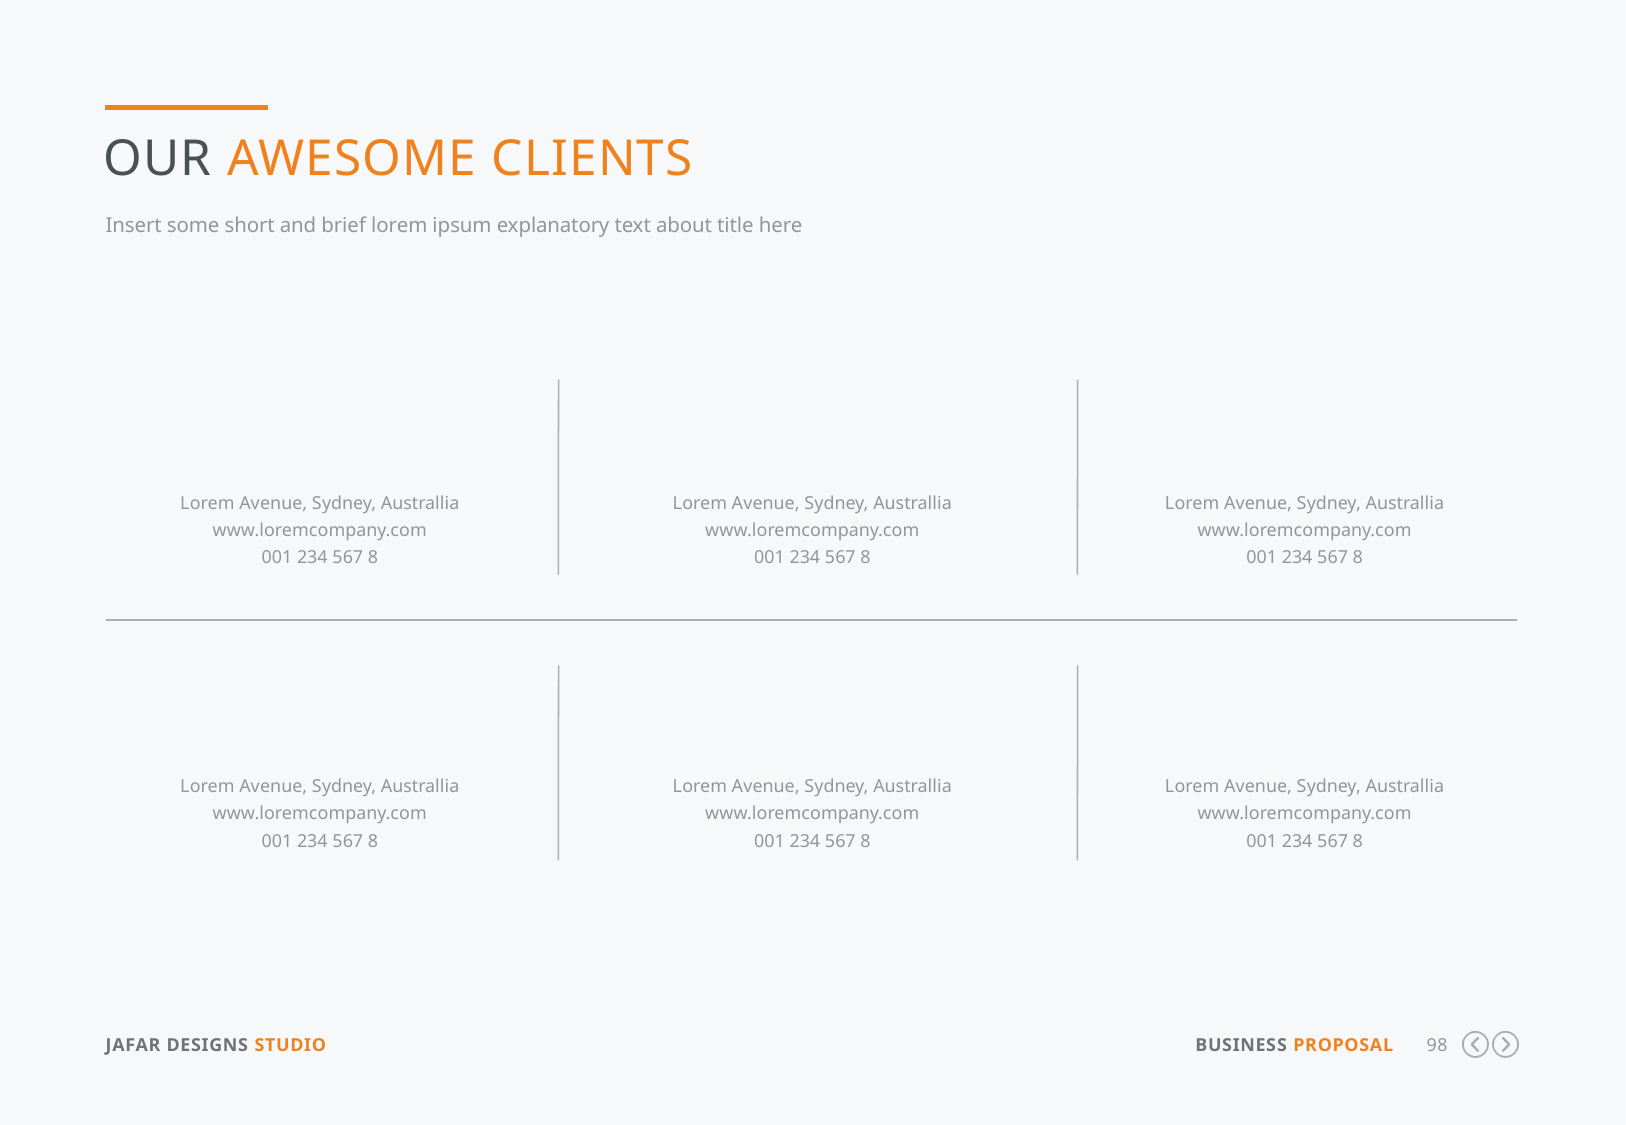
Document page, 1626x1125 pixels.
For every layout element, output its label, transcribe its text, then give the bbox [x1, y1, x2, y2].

list Our awesome clients [103, 125, 1518, 187]
text_box Lorem Avenue, Sydney, Australlia www.loremcompany.com 001 234 567 8 [1121, 769, 1489, 851]
text_box Lorem Avenue, Sydney, Australlia www.loremcompany.com 001 234 567 8 [629, 485, 996, 568]
text_box Lorem Avenue, Sydney, Australlia www.loremcompany.com 001 234 567 8 [136, 485, 504, 568]
list Insert some short and brief lorem ipsum explanatory text about title here [105, 209, 1519, 241]
text_box Lorem Avenue, Sydney, Australlia www.loremcompany.com 001 234 567 8 [1121, 485, 1489, 568]
text_box Lorem Avenue, Sydney, Australlia www.loremcompany.com 001 234 567 8 [629, 769, 996, 851]
text_box Lorem Avenue, Sydney, Australlia www.loremcompany.com 001 234 567 8 [136, 769, 504, 851]
